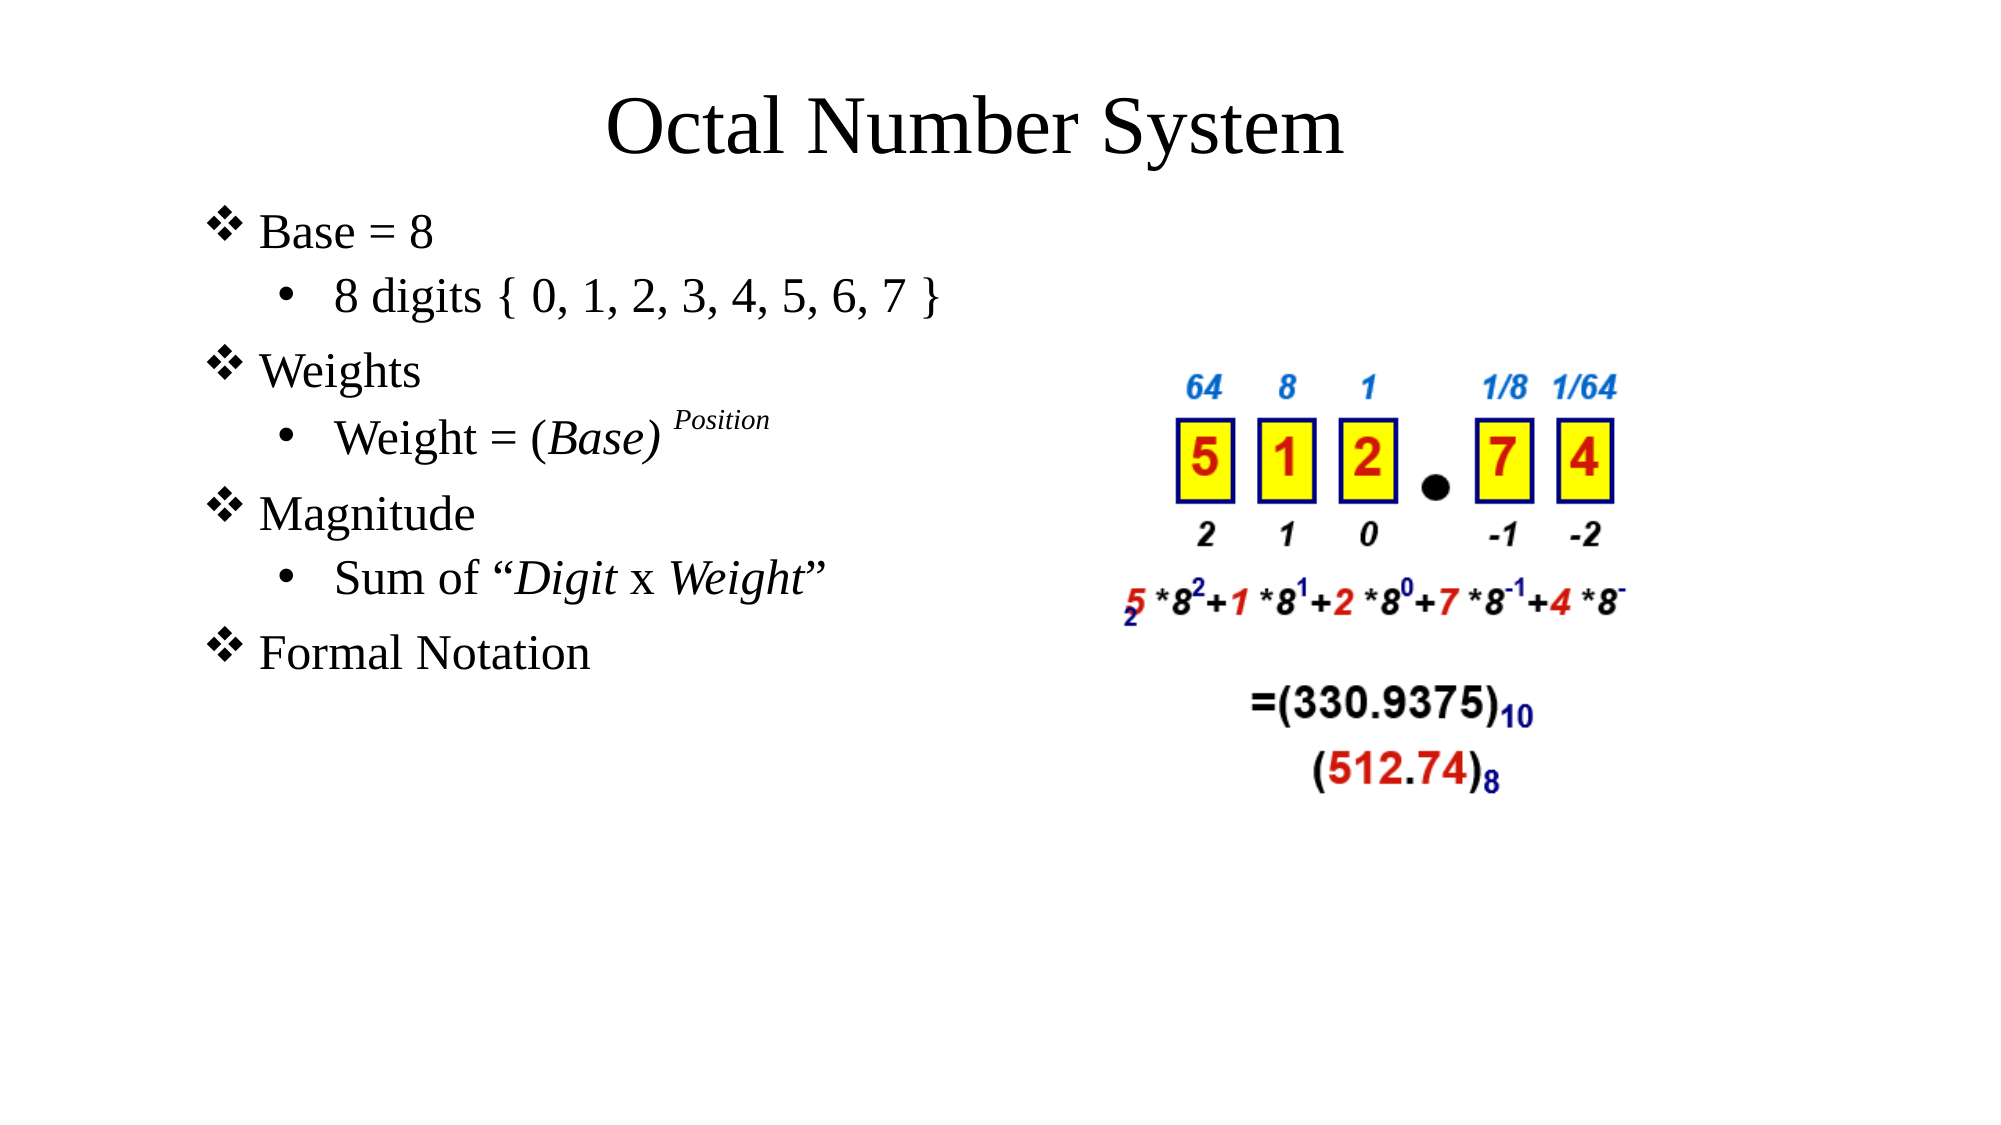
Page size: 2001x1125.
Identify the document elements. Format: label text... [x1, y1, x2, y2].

picture [1090, 293, 1660, 842]
subtitle Base = 8 8 digits { 0, 1, 2, 3, 4, 5, 6, 7 } Weights Weight = (Base) Position Magnitude Sum of “Digit x Weight” Formal Notation [187, 197, 1836, 1047]
title Octal Number System [226, 73, 1727, 179]
